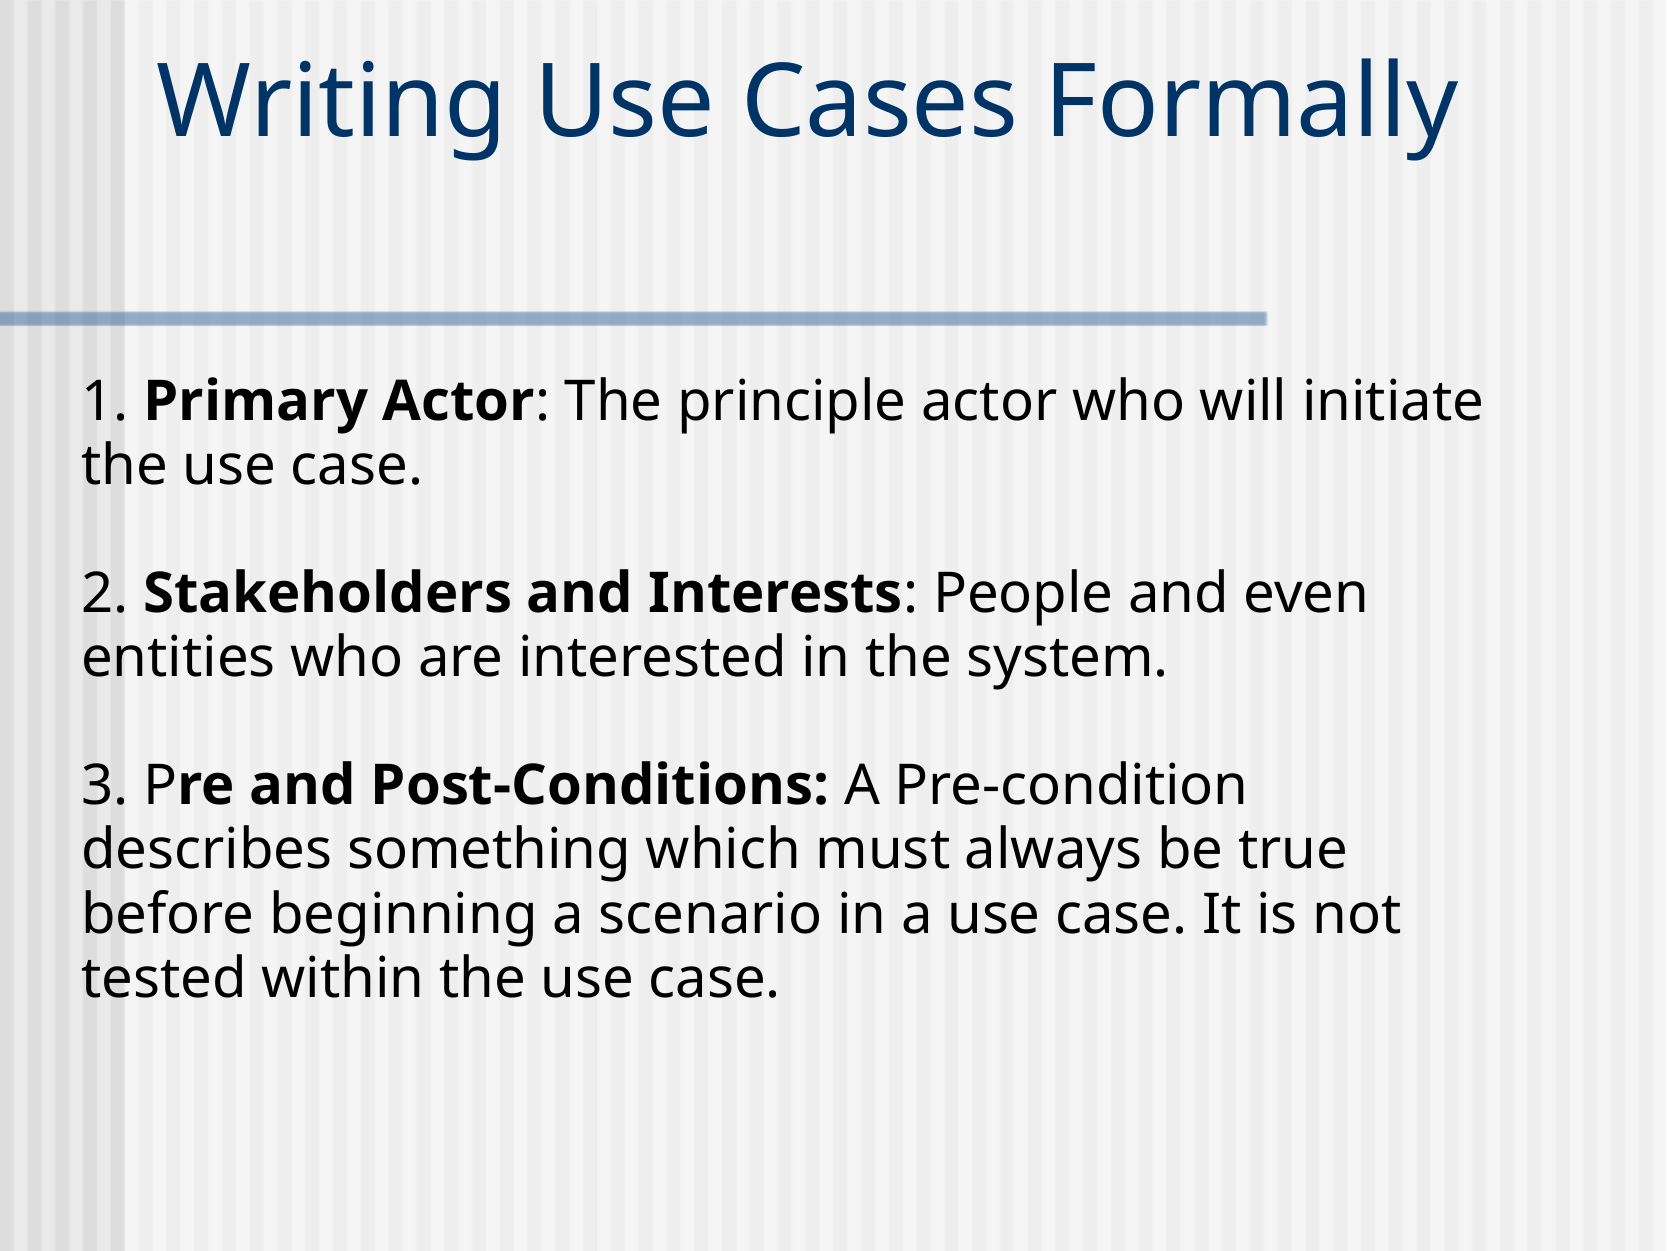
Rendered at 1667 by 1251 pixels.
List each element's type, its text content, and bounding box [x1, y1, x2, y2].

text_box 1. Primary Actor: The principle actor who will initiate the use case. 2. Stakeholders and Interests: People and even entities who are interested in the system. 3. Pre and Post-Conditions: A Pre-condition describes something which must always be true before beginning a scenario in a use case. It is not tested within the use case. [81, 369, 1503, 1103]
text_box Writing Use Cases Formally [156, 43, 1649, 288]
picture [0, 0, 1667, 1251]
